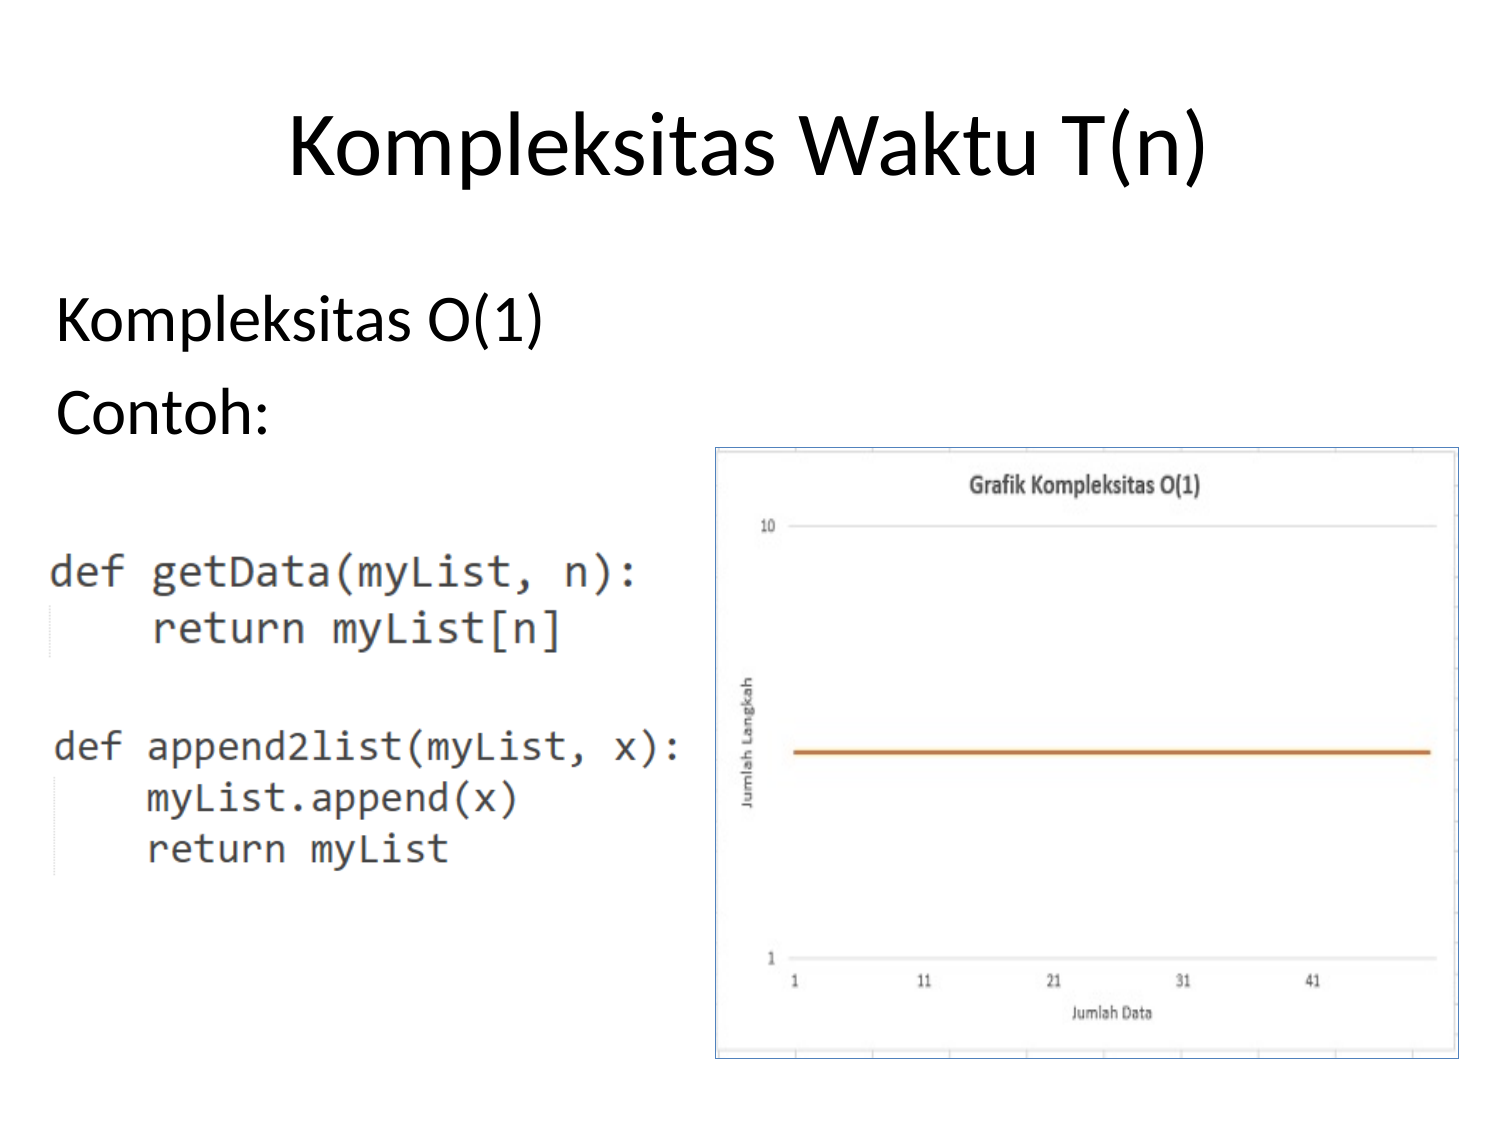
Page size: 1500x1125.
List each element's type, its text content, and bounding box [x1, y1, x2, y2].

list Kompleksitas O(1) Contoh: [41, 267, 1392, 1010]
title Kompleksitas Waktu T(n) [75, 45, 1425, 233]
picture [41, 709, 692, 881]
picture [715, 446, 1459, 1059]
picture [29, 521, 680, 681]
